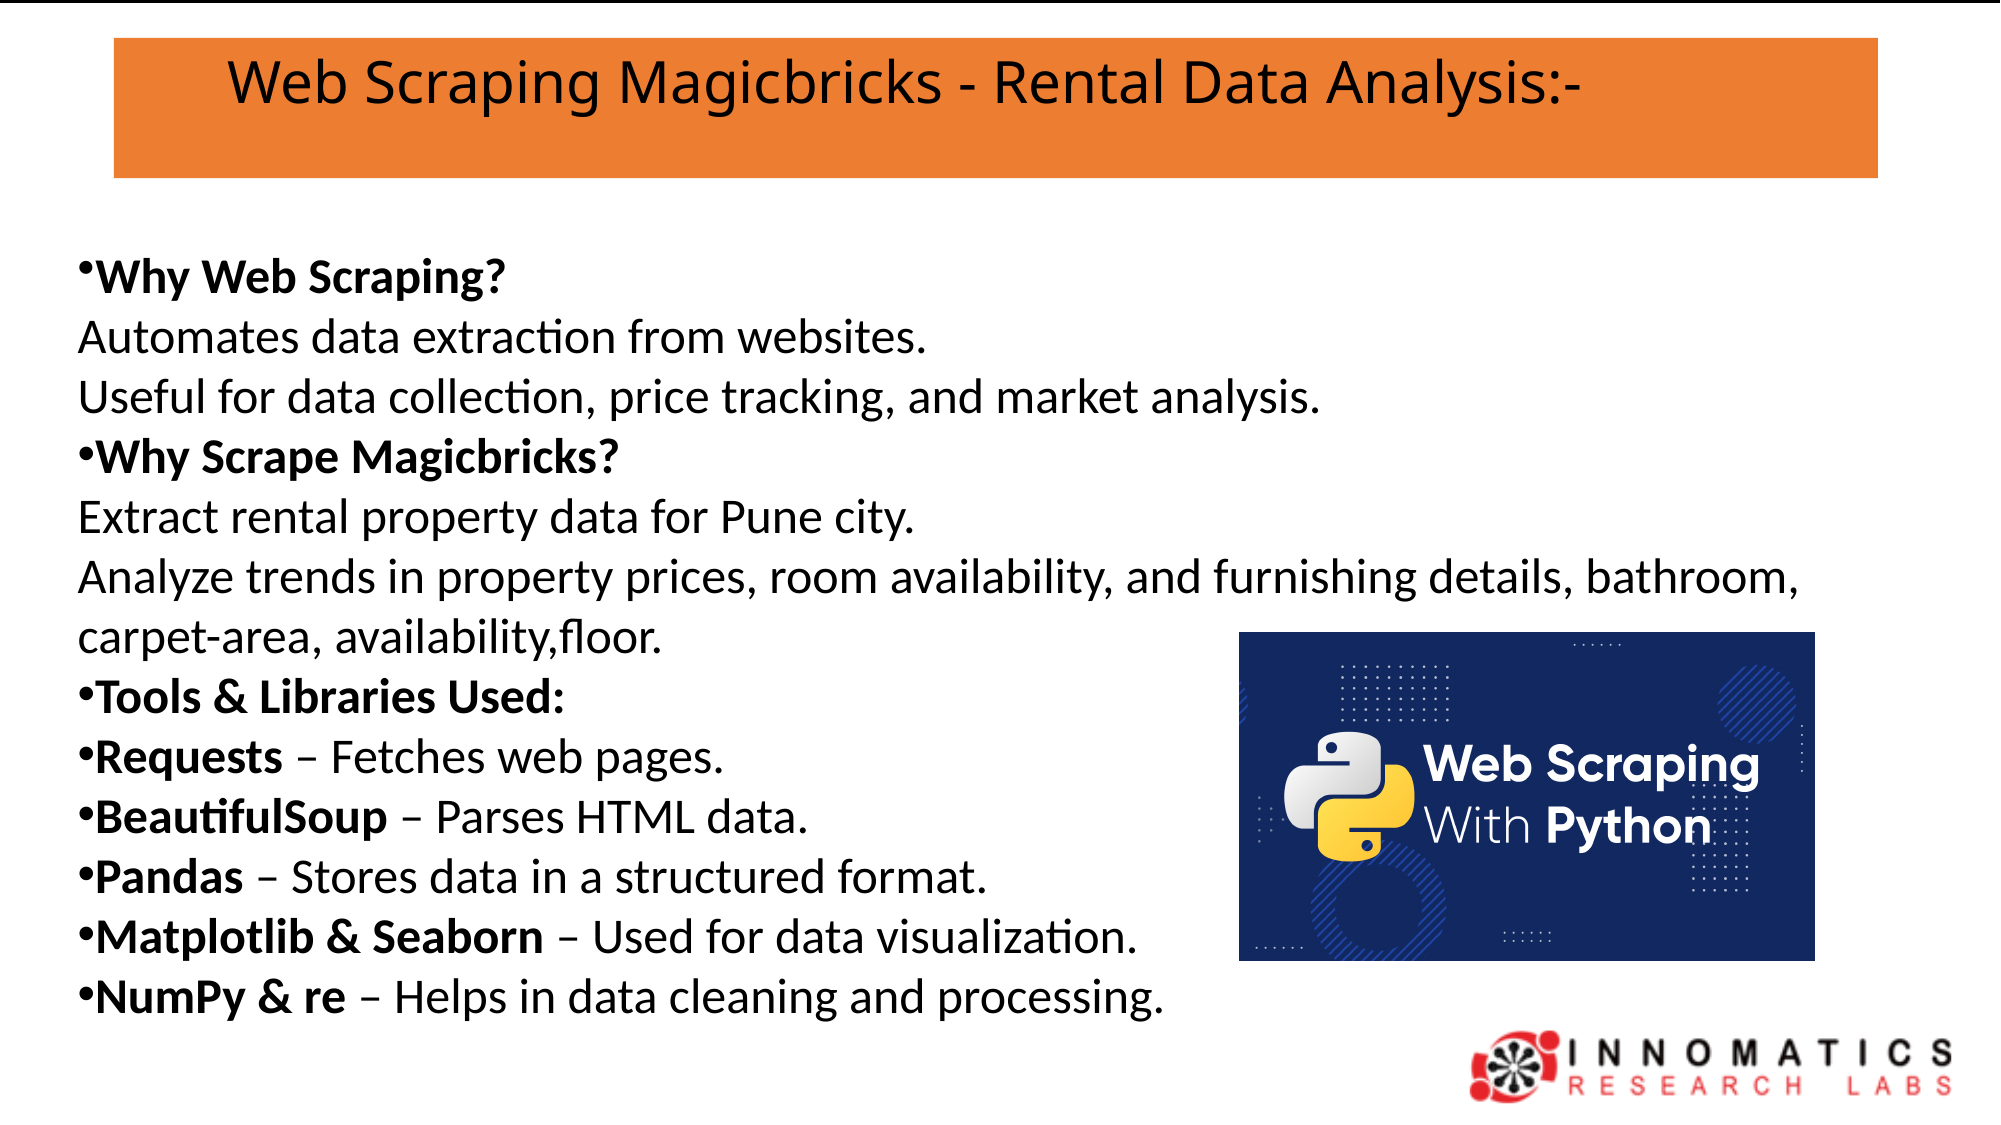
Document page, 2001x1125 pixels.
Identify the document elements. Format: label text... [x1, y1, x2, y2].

text_box Web Scraping Magicbricks - Rental Data Analysis:- [113, 37, 1878, 179]
picture [1239, 632, 1815, 962]
list Why Web Scraping? Automates data extraction from websites. Useful for data collection, price tracking, and market analysis. Why Scrape Magicbricks? Extract rental property data for Pune city. Analyze trends in property prices, room availability, and furnishing details, bathroom, carpet-area, availability,floor. Tools & Libraries Used: Requests – Fetches web pages. BeautifulSoup – Parses HTML data. Pandas – Stores data in a structured format. Matplotlib & Seaborn – Used for data visualization. NumPy & re – Helps in data cleaning and processing. [62, 235, 2000, 1121]
